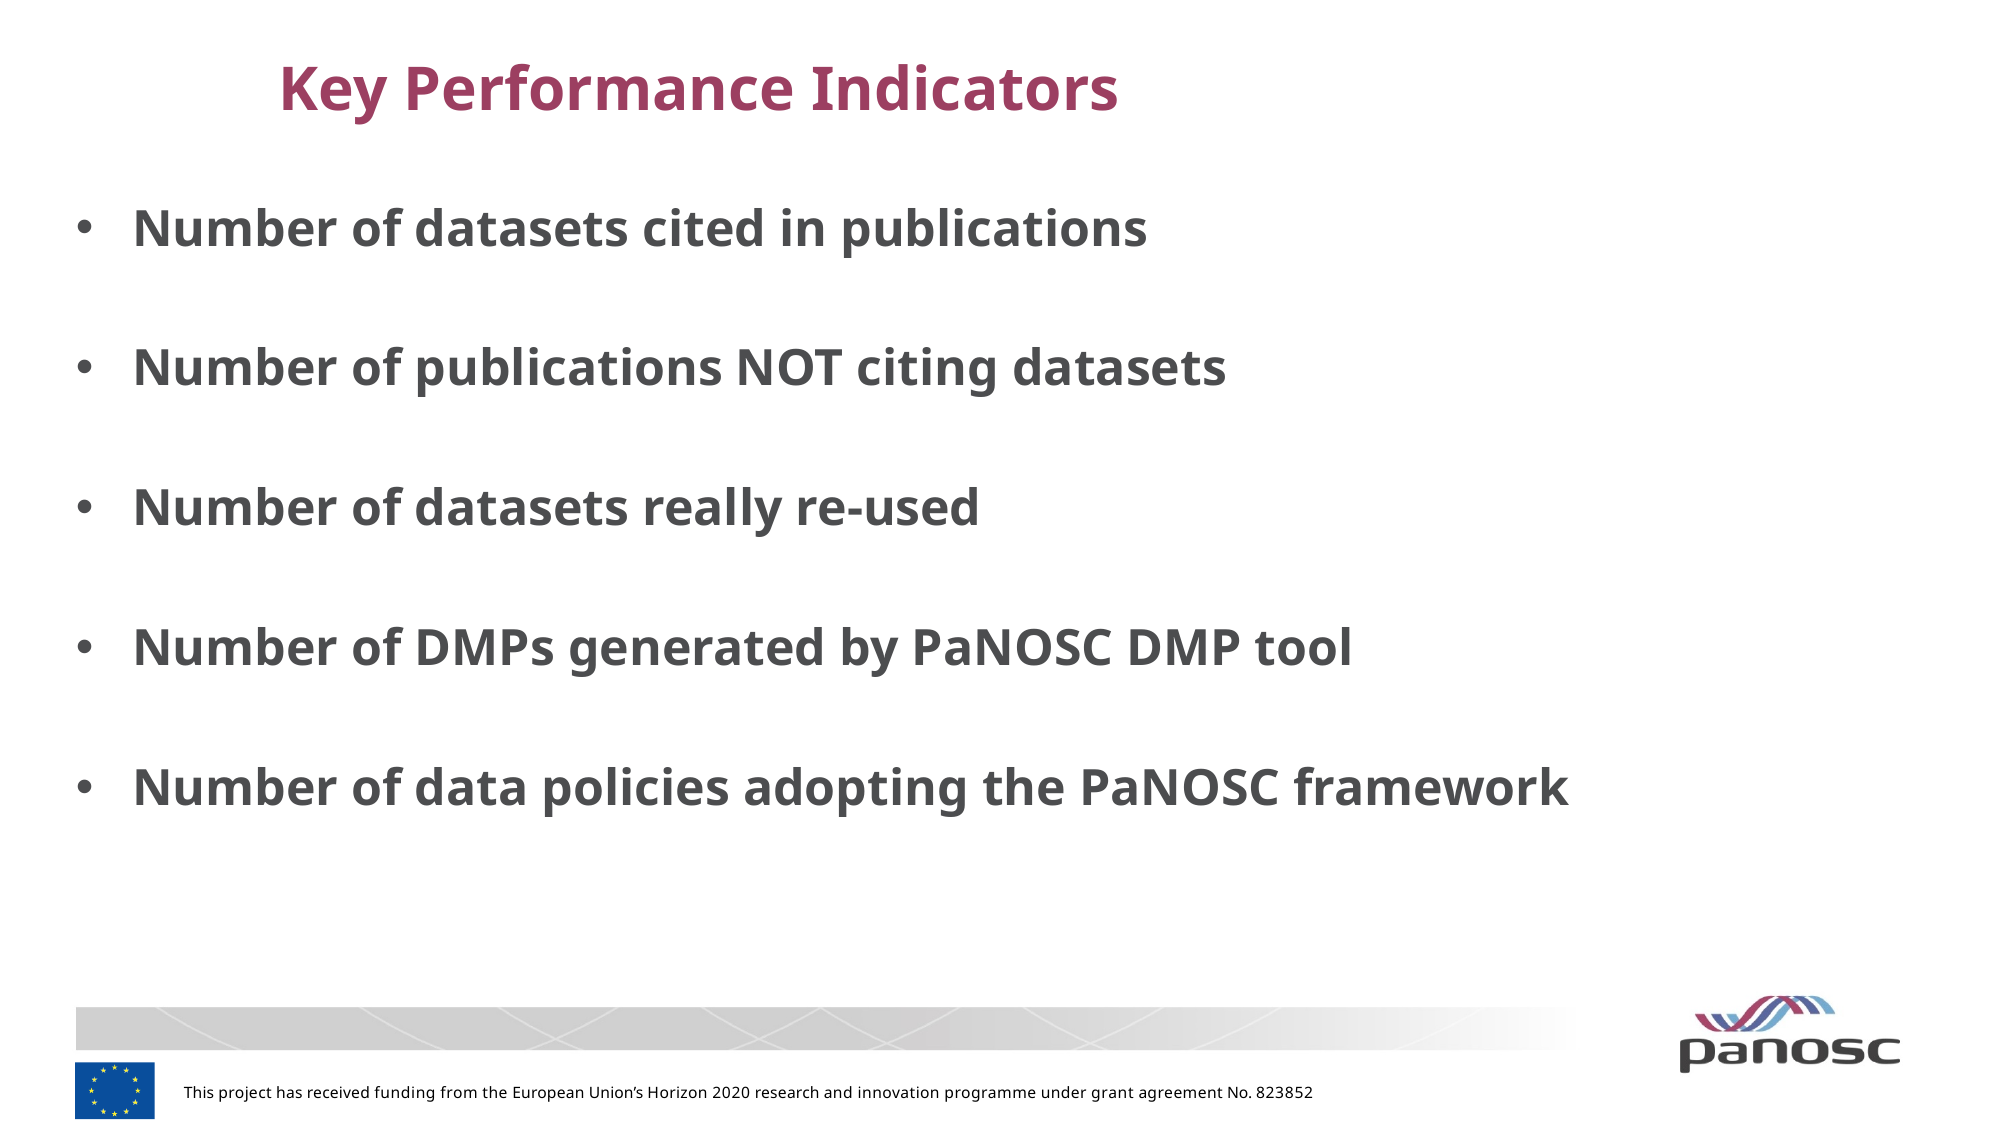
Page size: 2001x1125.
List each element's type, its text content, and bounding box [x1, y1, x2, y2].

list Number of datasets cited in publications Number of publications NOT citing datasets Number of datasets really re-used Number of DMPs generated by PaNOSC DMP tool Number of data policies adopting the PaNOSC framework [75, 195, 1738, 257]
picture [1, 962, 1999, 1125]
title Key Performance Indicators [99, 50, 1300, 124]
